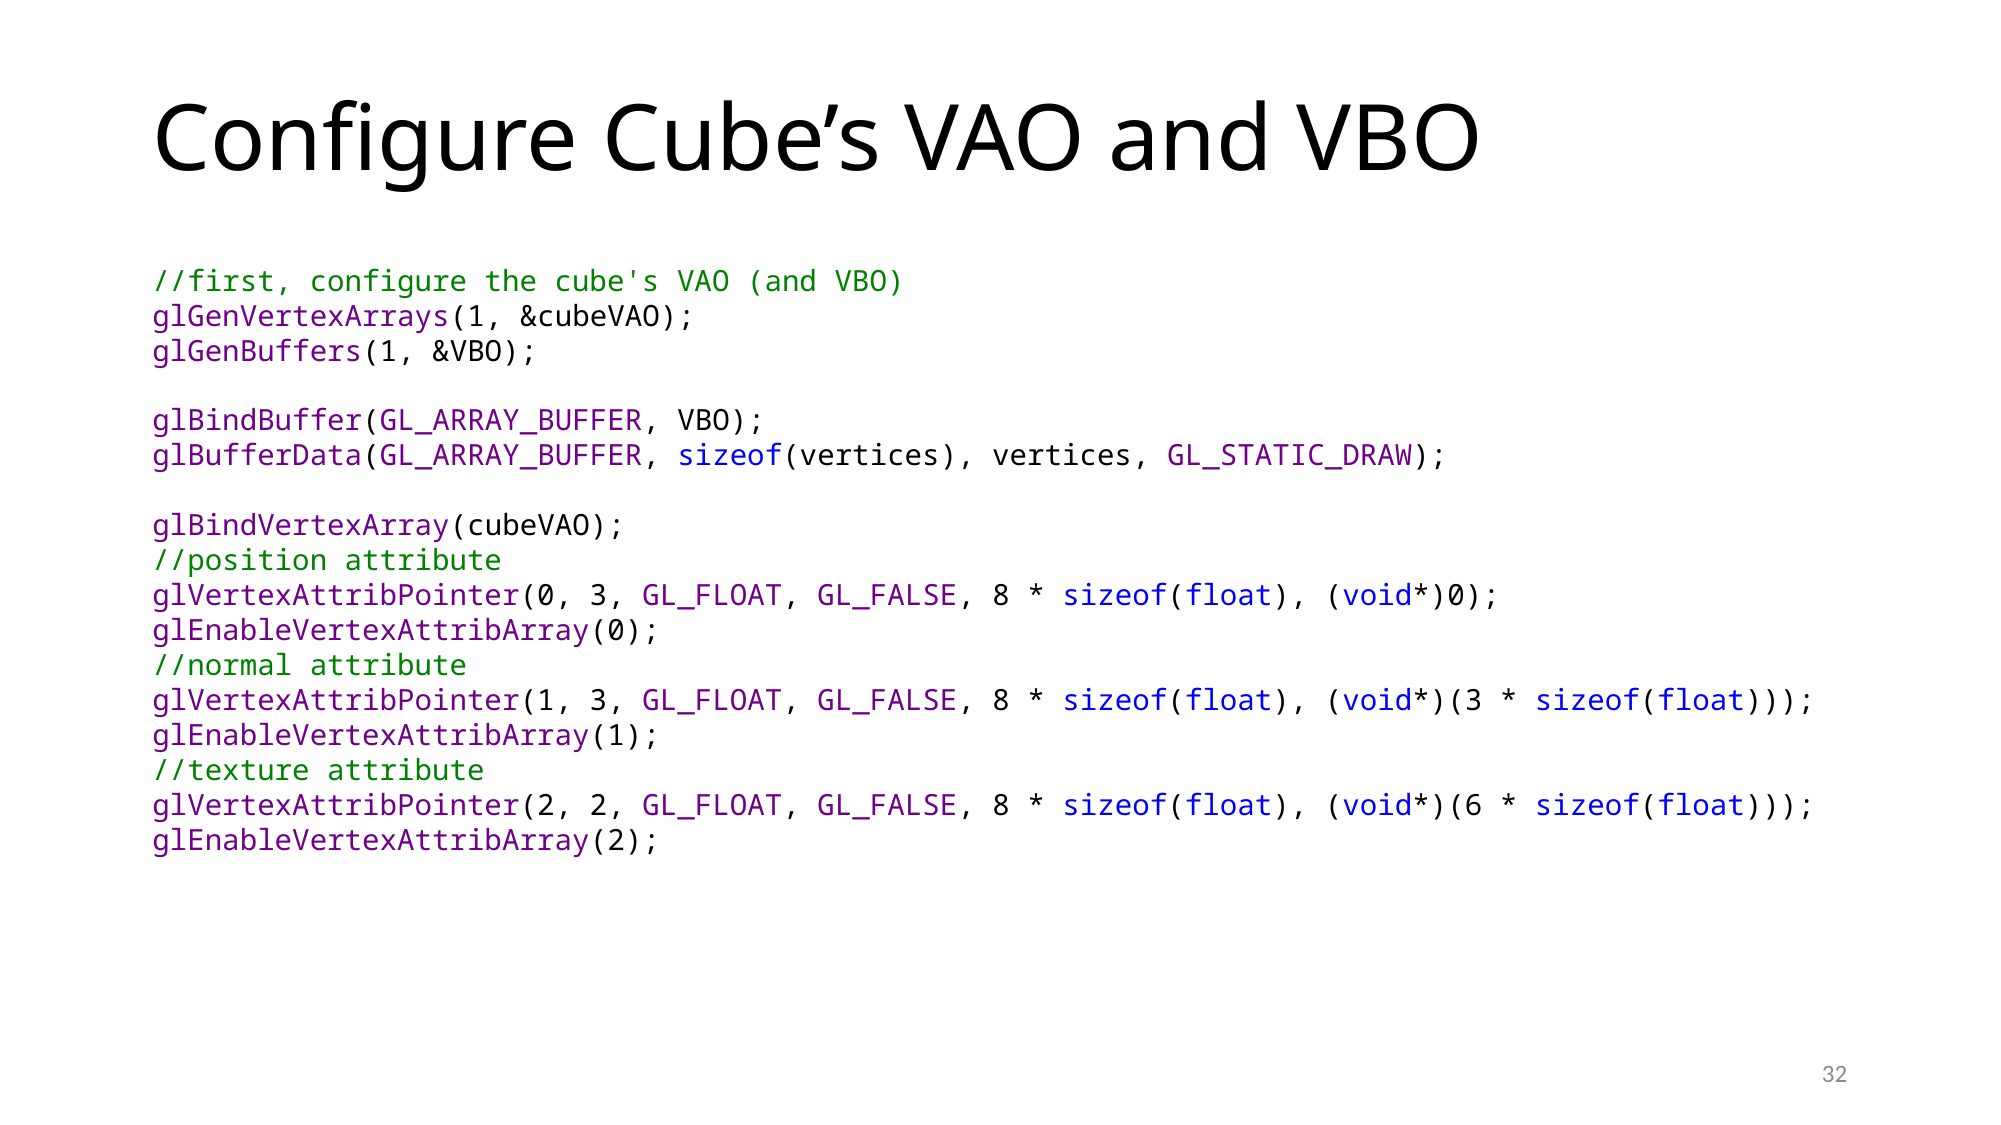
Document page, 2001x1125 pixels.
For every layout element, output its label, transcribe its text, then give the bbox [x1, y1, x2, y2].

text_box //first, configure the cube's VAO (and VBO) glGenVertexArrays(1, &cubeVAO); glGenBuffers(1, &VBO); glBindBuffer(GL_ARRAY_BUFFER, VBO); glBufferData(GL_ARRAY_BUFFER, sizeof(vertices), vertices, GL_STATIC_DRAW); glBindVertexArray(cubeVAO); //position attribute glVertexAttribPointer(0, 3, GL_FLOAT, GL_FALSE, 8 * sizeof(float), (void*)0); glEnableVertexAttribArray(0); //normal attribute glVertexAttribPointer(1, 3, GL_FLOAT, GL_FALSE, 8 * sizeof(float), (void*)(3 * sizeof(float))); glEnableVertexAttribArray(1); //texture attribute glVertexAttribPointer(2, 2, GL_FLOAT, GL_FALSE, 8 * sizeof(float), (void*)(6 * sizeof(float))); glEnableVertexAttribArray(2); [137, 254, 1903, 864]
slide_number 32 [1412, 1042, 1863, 1103]
title Configure Cube’s VAO and VBO [137, 59, 1863, 222]
